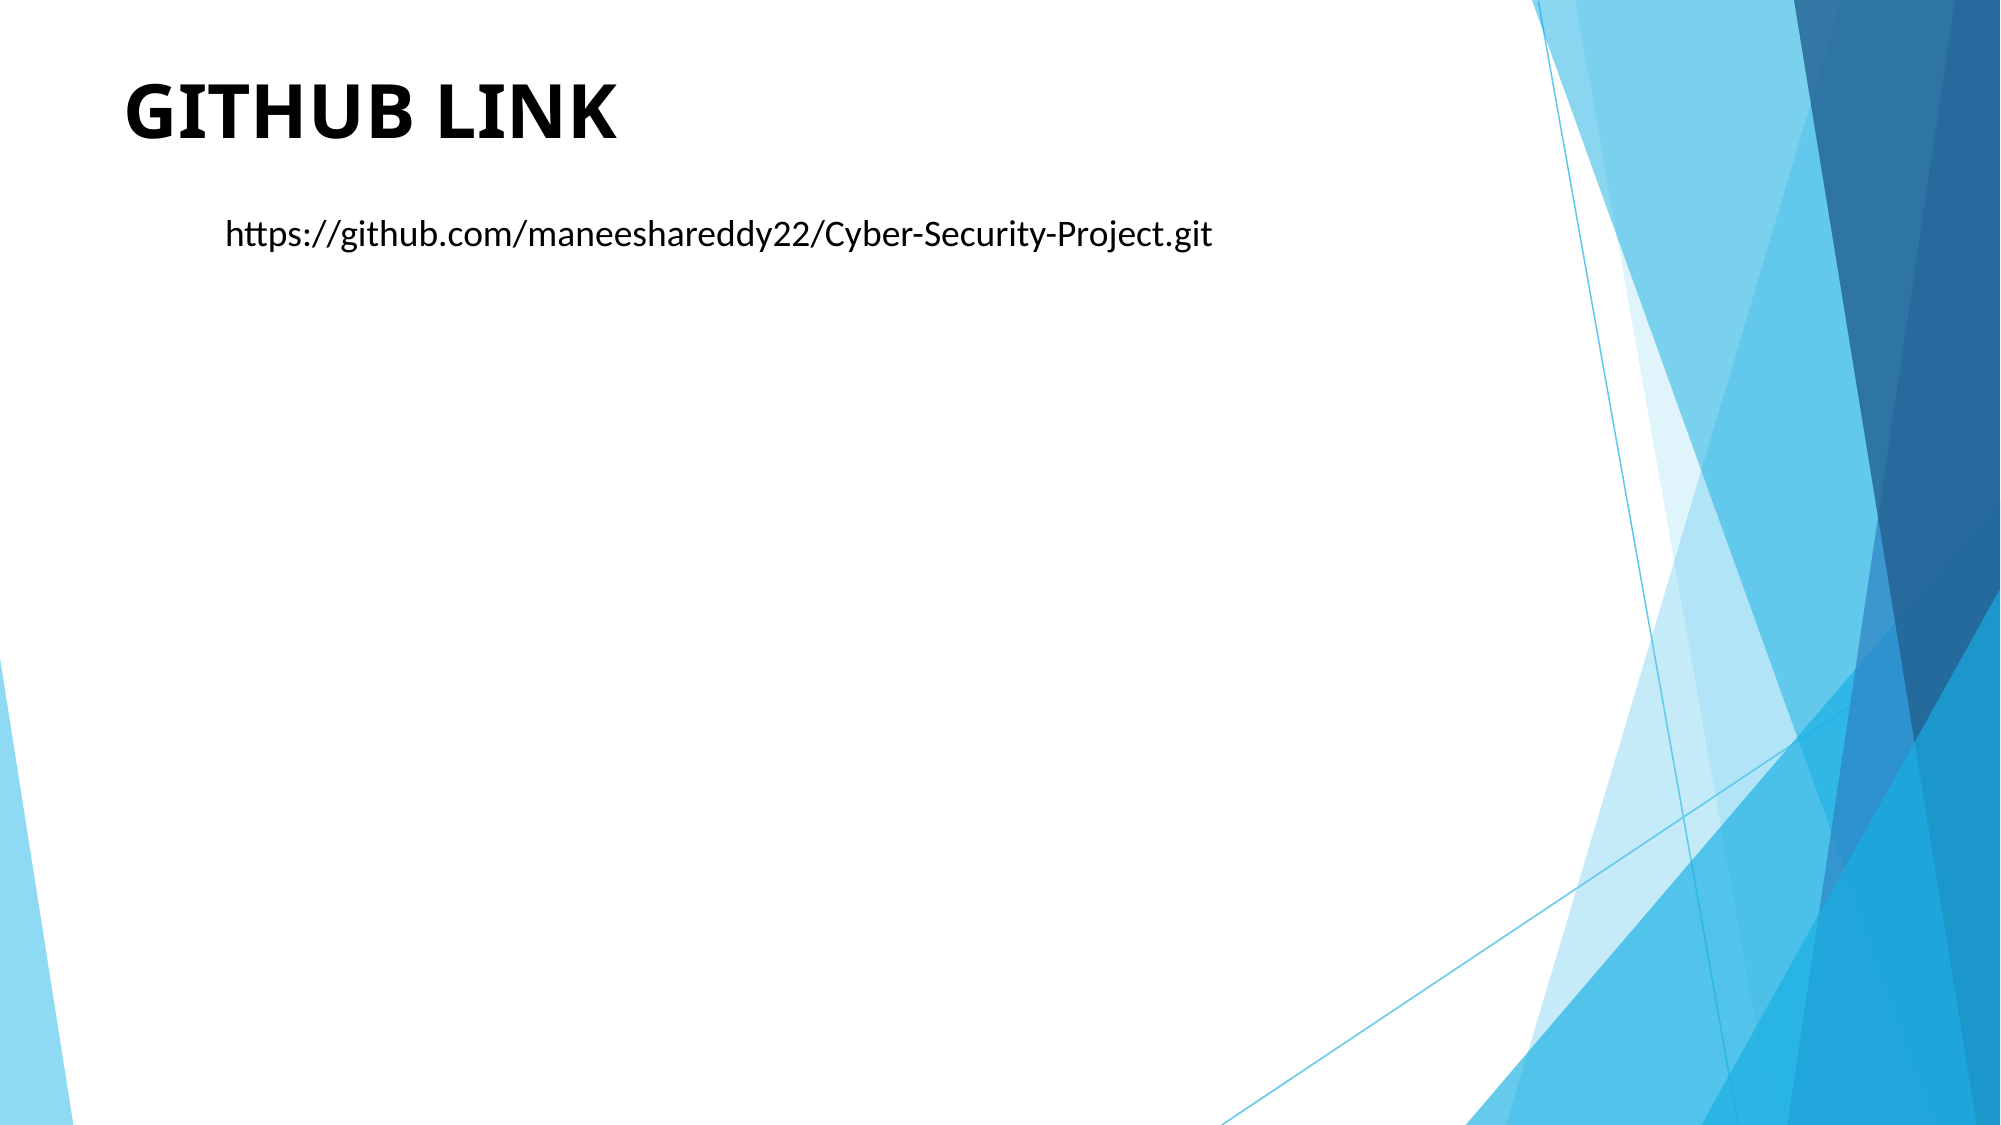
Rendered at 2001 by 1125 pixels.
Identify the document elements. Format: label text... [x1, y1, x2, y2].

title GITHUB LINK [123, 63, 1877, 155]
list https://github.com/maneeshareddy22/Cyber-Security-Project.git [225, 209, 1788, 255]
